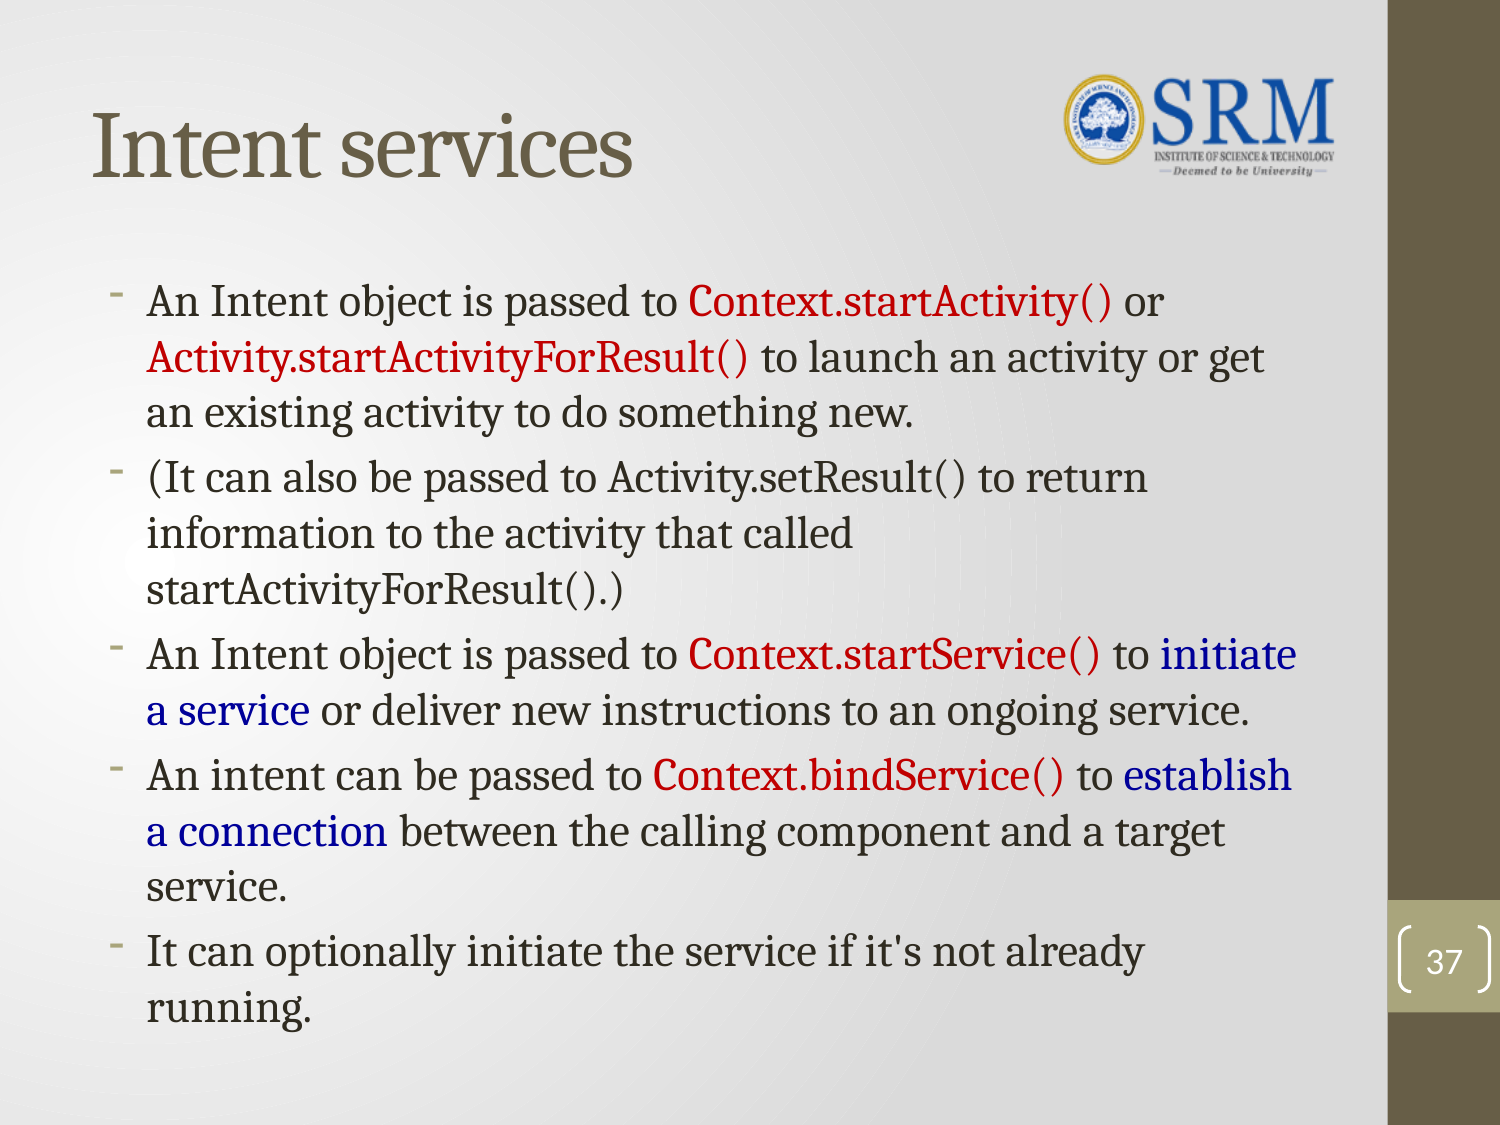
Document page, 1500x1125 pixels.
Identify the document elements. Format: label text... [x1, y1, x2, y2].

slide_number 37 [1397, 925, 1492, 994]
title Intent services [75, 45, 1050, 233]
picture [1062, 37, 1338, 213]
list An Intent object is passed to Context.startActivity() or Activity.startActivityForResult() to launch an activity or get an existing activity to do something new. (It can also be passed to Activity.setResult() to return information to the activity that called startActivityForResult().) An Intent object is passed to Context.startService() to initiate a service or deliver new instructions to an ongoing service. An intent can be passed to Context.bindService() to establish a connection between the calling component and a target service. It can optionally initiate the service if it's not already running. [75, 262, 1325, 1050]
